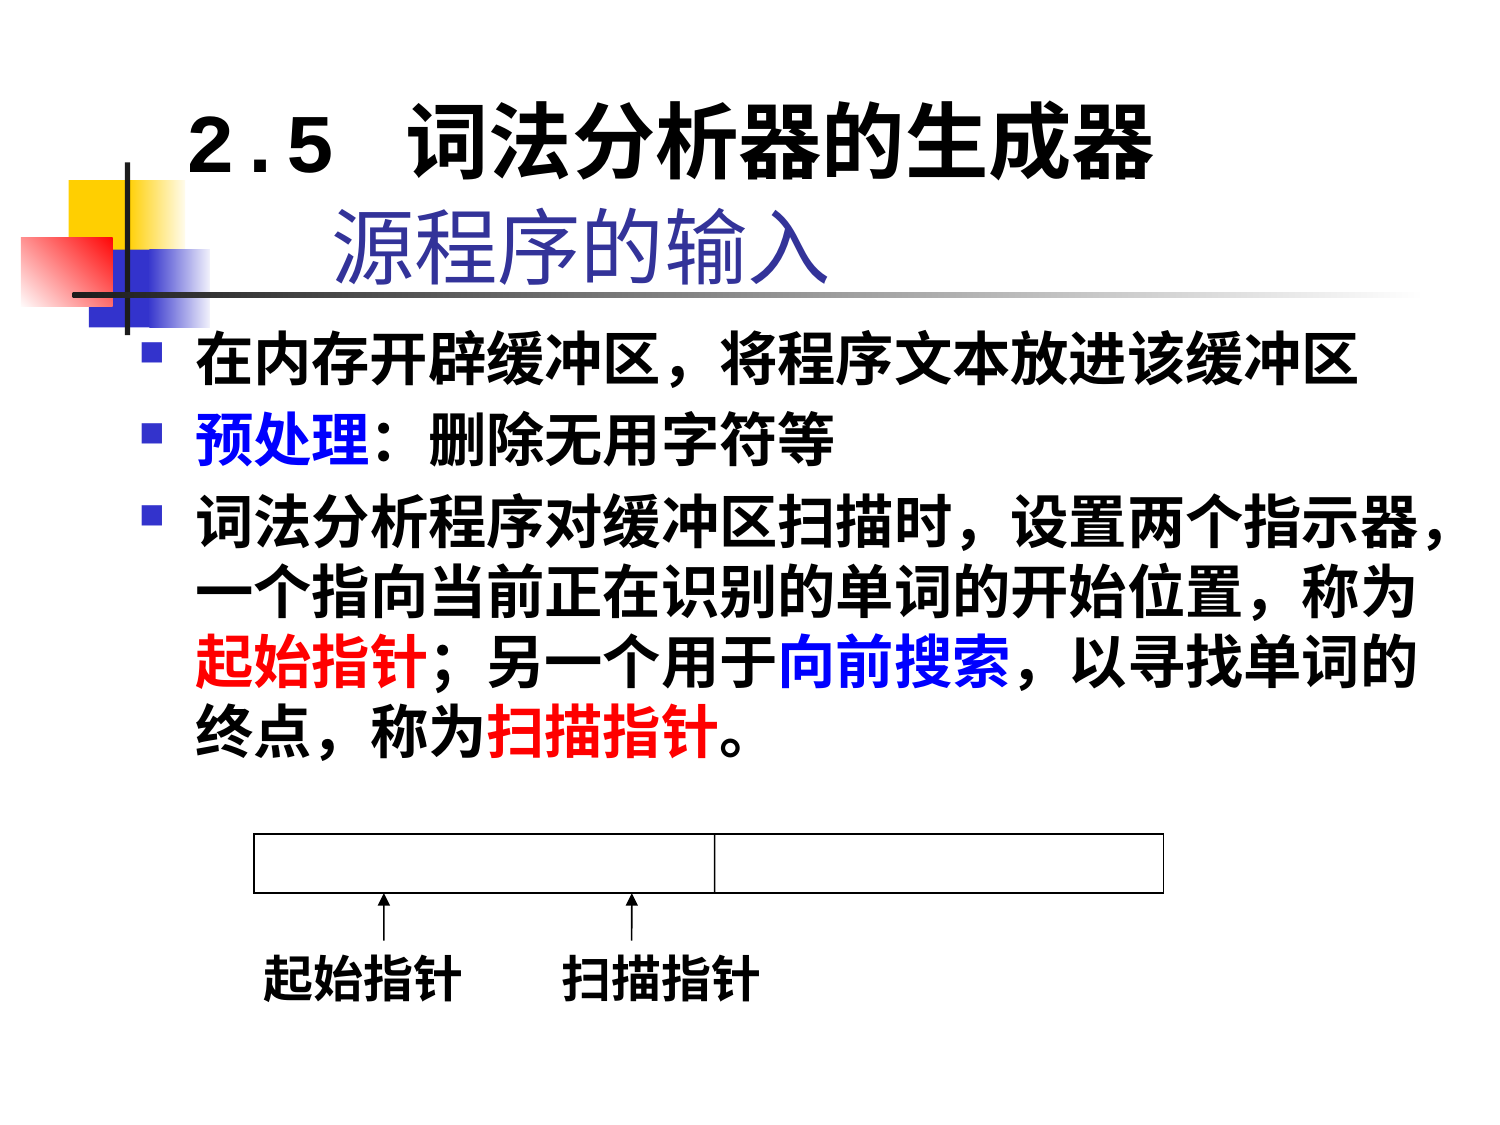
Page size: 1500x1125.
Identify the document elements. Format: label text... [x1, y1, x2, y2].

title 源程序的输入 [316, 187, 1500, 304]
text_box [377, 893, 391, 940]
text_box 扫描指针 [525, 940, 798, 1016]
text_box 2.5 词法分析器的生成器 [171, 66, 1372, 212]
text_box [253, 834, 714, 894]
list 在内存开辟缓冲区，将程序文本放进该缓冲区 预处理：删除无用字符等 词法分析程序对缓冲区扫描时，设置两个指示器，一个指向当前正在识别的单词的开始位置，称为起始指针；另一个用于向前搜索，以寻找单词的终点，称为扫描指针。 [123, 314, 1470, 795]
text_box 起始指针 [230, 940, 497, 1016]
text_box [715, 834, 1164, 894]
text_box [625, 893, 638, 940]
